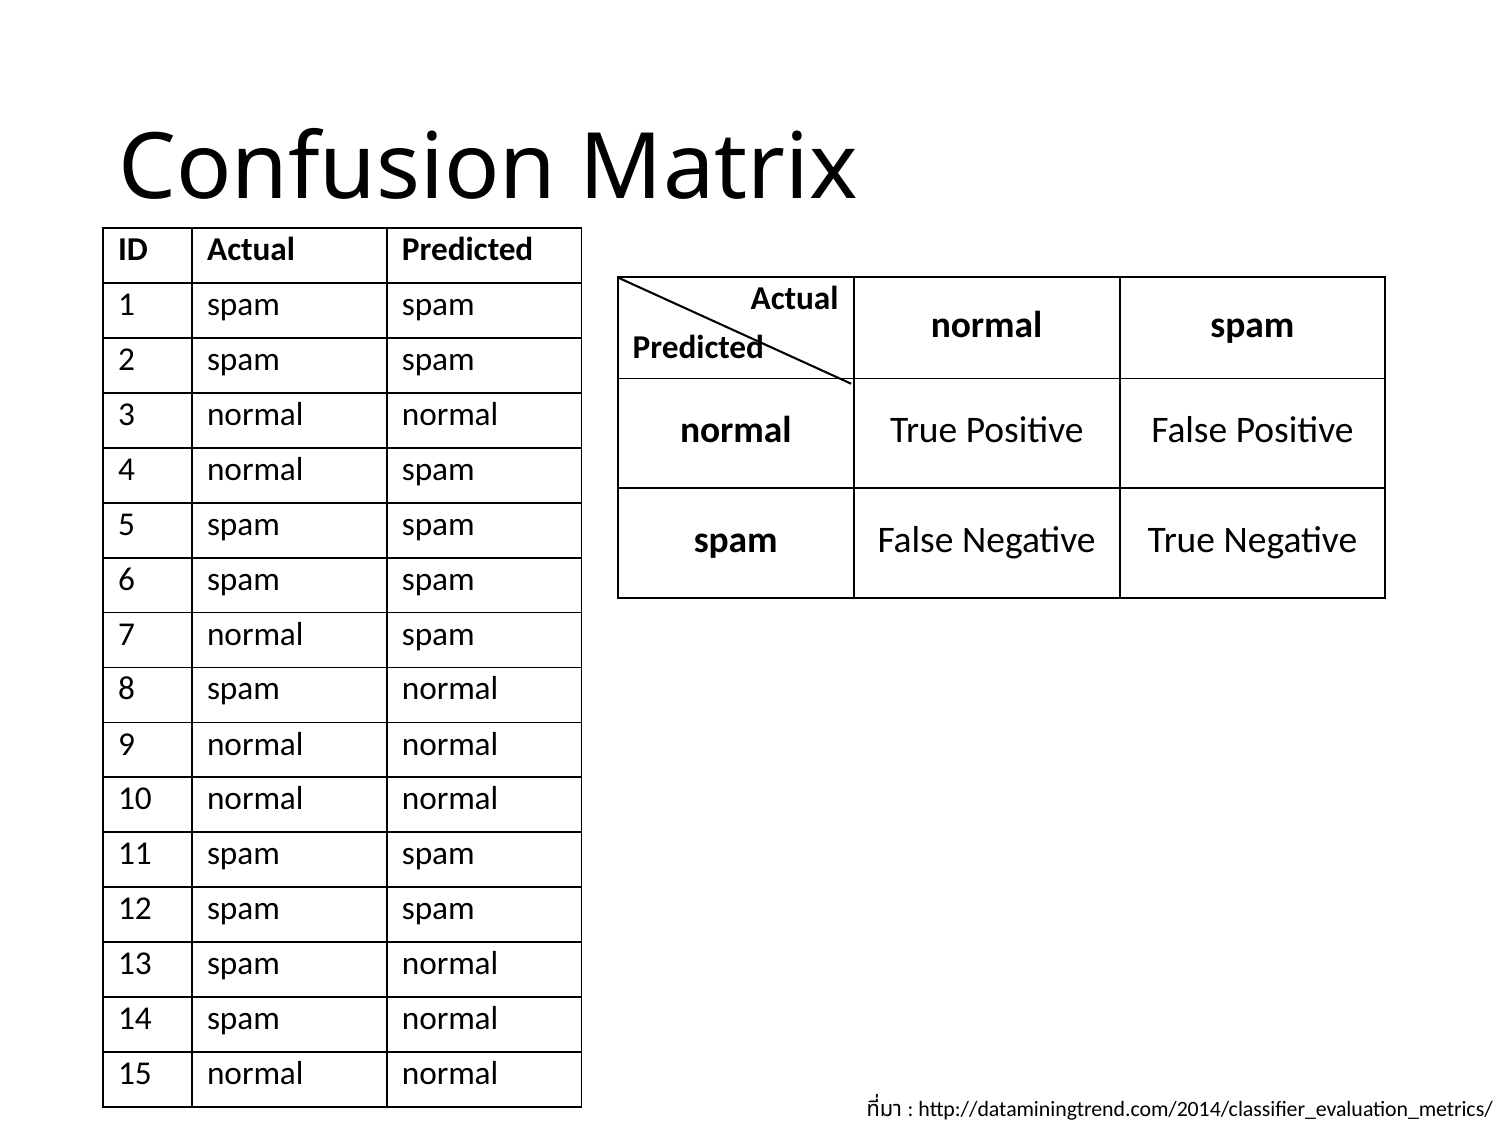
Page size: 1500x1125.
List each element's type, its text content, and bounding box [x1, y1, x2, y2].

table_cell normal [193, 778, 386, 831]
table_cell spam [388, 284, 581, 337]
table_cell spam [193, 559, 386, 612]
table_cell 12 [104, 888, 191, 941]
table_cell normal [388, 998, 581, 1051]
table_cell 1 [104, 284, 191, 337]
table_header Predicted [388, 229, 581, 282]
table_cell normal [193, 394, 386, 447]
table_cell spam [388, 449, 581, 502]
title Confusion Matrix [103, 59, 1397, 278]
table_cell normal [388, 1053, 581, 1106]
table_cell spam [388, 504, 581, 557]
table_cell 9 [104, 723, 191, 776]
table_cell True Negative [1121, 489, 1384, 597]
table_header spam [1121, 278, 1384, 378]
table_cell spam [193, 339, 386, 392]
table_cell 13 [104, 943, 191, 996]
table_cell spam [388, 888, 581, 941]
table_cell spam [388, 339, 581, 392]
table_cell 10 [104, 778, 191, 831]
table_header ID [104, 229, 191, 282]
table_header Actual [193, 229, 386, 282]
table_cell normal [193, 613, 386, 667]
table_cell spam [388, 559, 581, 612]
table_cell spam [619, 489, 853, 597]
table_cell normal [619, 379, 853, 487]
table_cell normal [388, 394, 581, 447]
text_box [617, 277, 852, 384]
table_cell normal [388, 943, 581, 996]
table_cell 2 [104, 339, 191, 392]
table_cell spam [388, 613, 581, 667]
table_cell spam [193, 888, 386, 941]
table_cell 11 [104, 833, 191, 886]
table_cell normal [388, 668, 581, 722]
table_cell normal [193, 449, 386, 502]
table_cell spam [193, 668, 386, 722]
table_cell False Positive [1121, 379, 1384, 487]
table_cell spam [193, 998, 386, 1051]
table_cell 5 [104, 504, 191, 557]
table_header normal [855, 278, 1119, 378]
table_cell 4 [104, 449, 191, 502]
table_cell normal [193, 723, 386, 776]
table_cell normal [388, 778, 581, 831]
table_cell 7 [104, 613, 191, 667]
table_cell normal [388, 723, 581, 776]
table_cell spam [193, 504, 386, 557]
text_box ที่มา : http://dataminingtrend.com/2014/classifier_evaluation_metrics/ [851, 1087, 1500, 1125]
table_cell 3 [104, 394, 191, 447]
table_cell spam [193, 284, 386, 337]
table_cell 15 [104, 1053, 191, 1106]
table_cell spam [388, 833, 581, 886]
table_cell 8 [104, 668, 191, 722]
table_cell spam [193, 833, 386, 886]
table_cell 6 [104, 559, 191, 612]
table_cell normal [193, 1053, 386, 1106]
table_cell spam [193, 943, 386, 996]
table_cell False Negative [855, 489, 1119, 597]
table_cell 14 [104, 998, 191, 1051]
table_cell True Positive [855, 379, 1119, 487]
